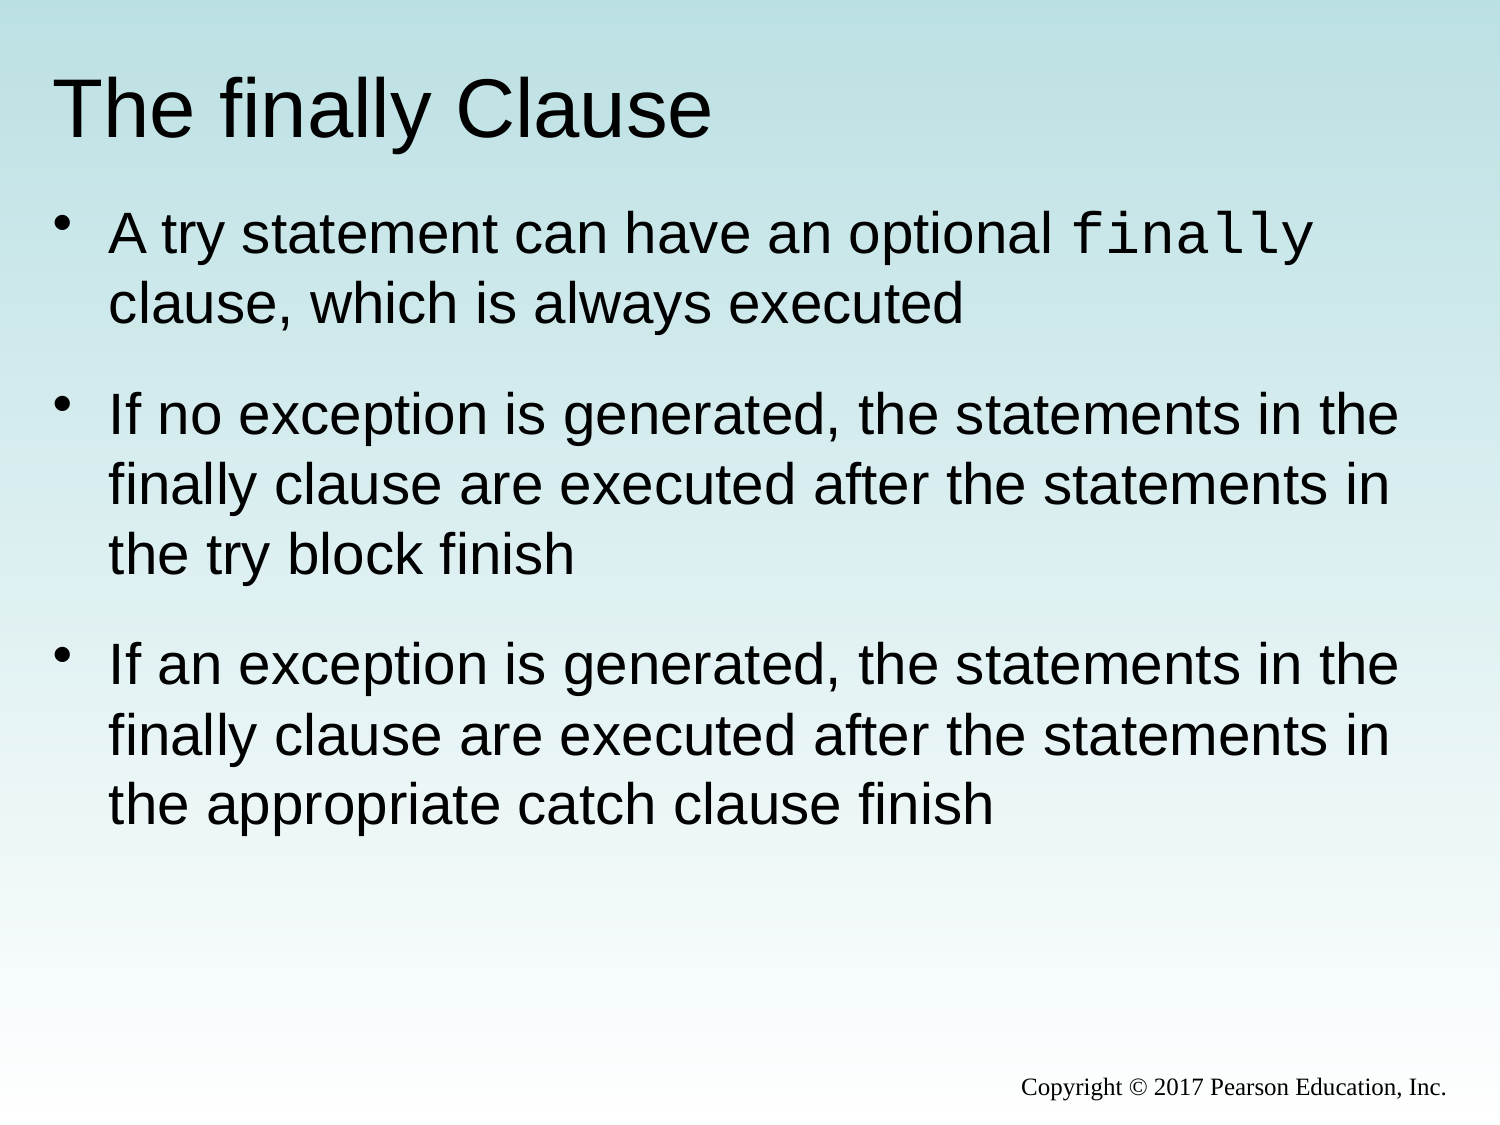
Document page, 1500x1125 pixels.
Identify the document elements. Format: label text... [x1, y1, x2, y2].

list A try statement can have an optional finally clause, which is always executed If no exception is generated, the statements in the finally clause are executed after the statements in the try block finish If an exception is generated, the statements in the finally clause are executed after the statements in the appropriate catch clause finish [37, 187, 1475, 963]
footer Copyright © 2017 Pearson Education, Inc. [549, 1062, 1463, 1114]
title The finally Clause [37, 45, 1463, 163]
